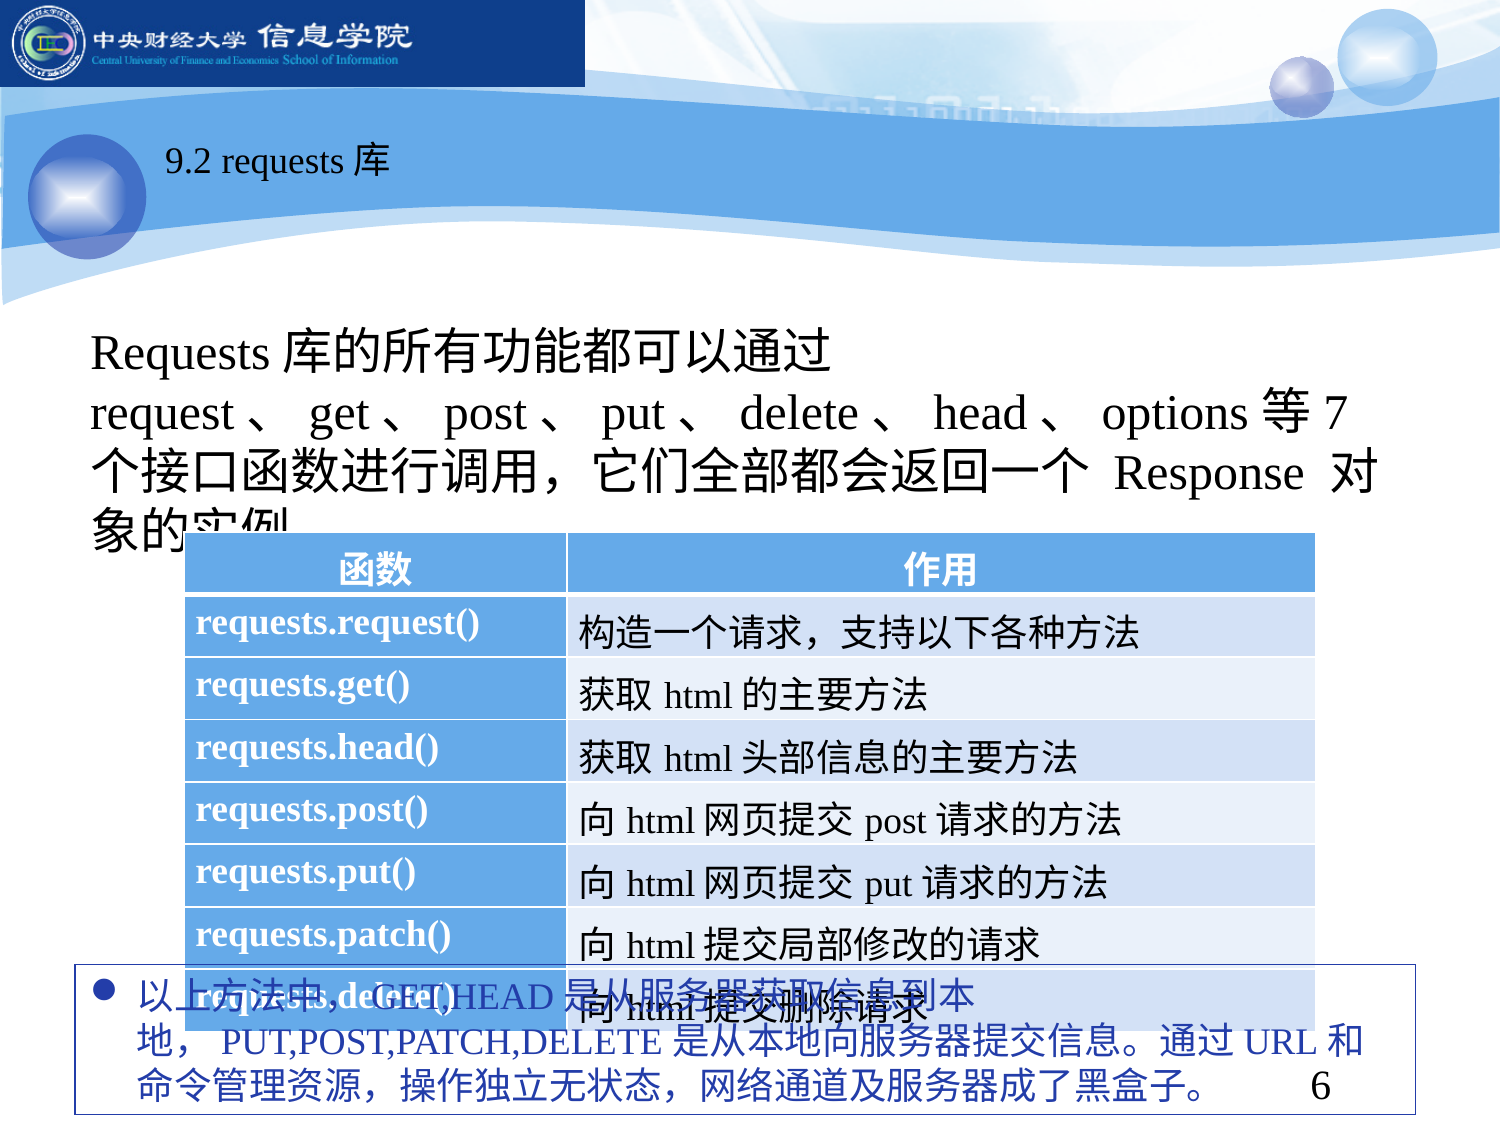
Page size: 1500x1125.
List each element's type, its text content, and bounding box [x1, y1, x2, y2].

table_header 作用 [568, 533, 1315, 592]
list Requests库的所有功能都可以通过request、get、post、put、delete、head、options等7 个接口函数进行调用，它们全部都会返回一个 Response 对象的实例。 [75, 312, 1416, 964]
table_cell requests.get() [185, 658, 566, 719]
text_box 以上方法中，GET,HEAD是从服务器获取信息到本地，PUT,POST,PATCH,DELETE是从本地向服务器提交信息。通过URL和命令管理资源，操作独立无状态，网络通道及服务器成了黑盒子。 [75, 964, 1416, 1115]
table_cell requests.post() [185, 783, 566, 843]
table_cell 构造一个请求，支持以下各种方法 [568, 597, 1315, 656]
table_cell requests.put() [185, 845, 566, 906]
table_cell requests.head() [185, 720, 566, 781]
table_cell 向html提交局部修改的请求 [568, 908, 1315, 964]
table_cell 向html网页提交post请求的方法 [568, 783, 1315, 843]
table_cell 获取html头部信息的主要方法 [568, 720, 1315, 781]
title 9.2 requests库 [150, 112, 1363, 205]
picture [0, 1, 1500, 197]
table_cell requests.request() [185, 597, 566, 656]
table_header 函数 [185, 533, 566, 592]
table_cell requests.patch() [185, 908, 566, 964]
table_cell 向html网页提交put请求的方法 [568, 845, 1315, 906]
table_cell 获取html的主要方法 [568, 658, 1315, 719]
